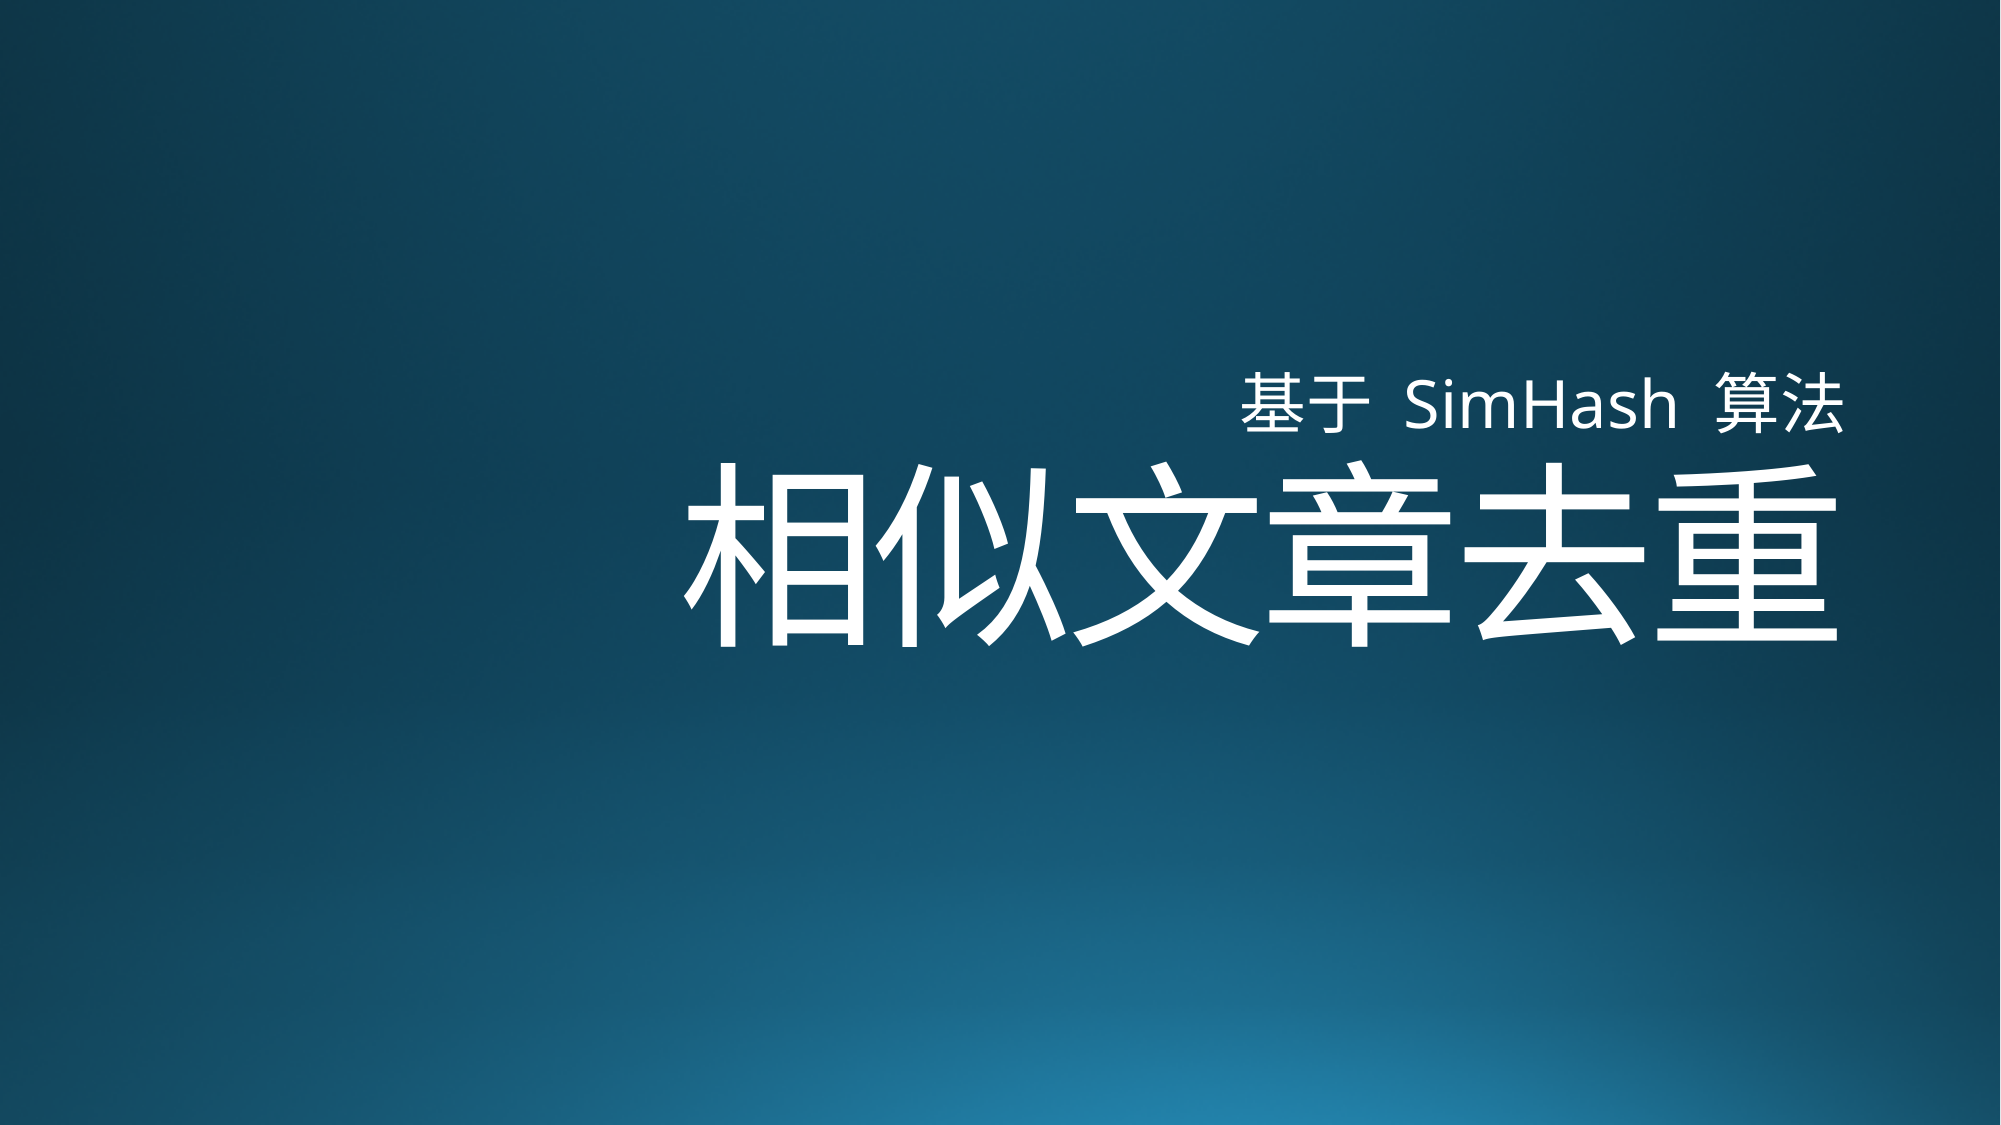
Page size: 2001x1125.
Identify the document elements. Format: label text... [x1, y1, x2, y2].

subtitle 基于 SimHash 算法 [362, 327, 1863, 451]
title 相似文章去重 [362, 451, 1863, 721]
picture [0, 0, 2001, 1125]
